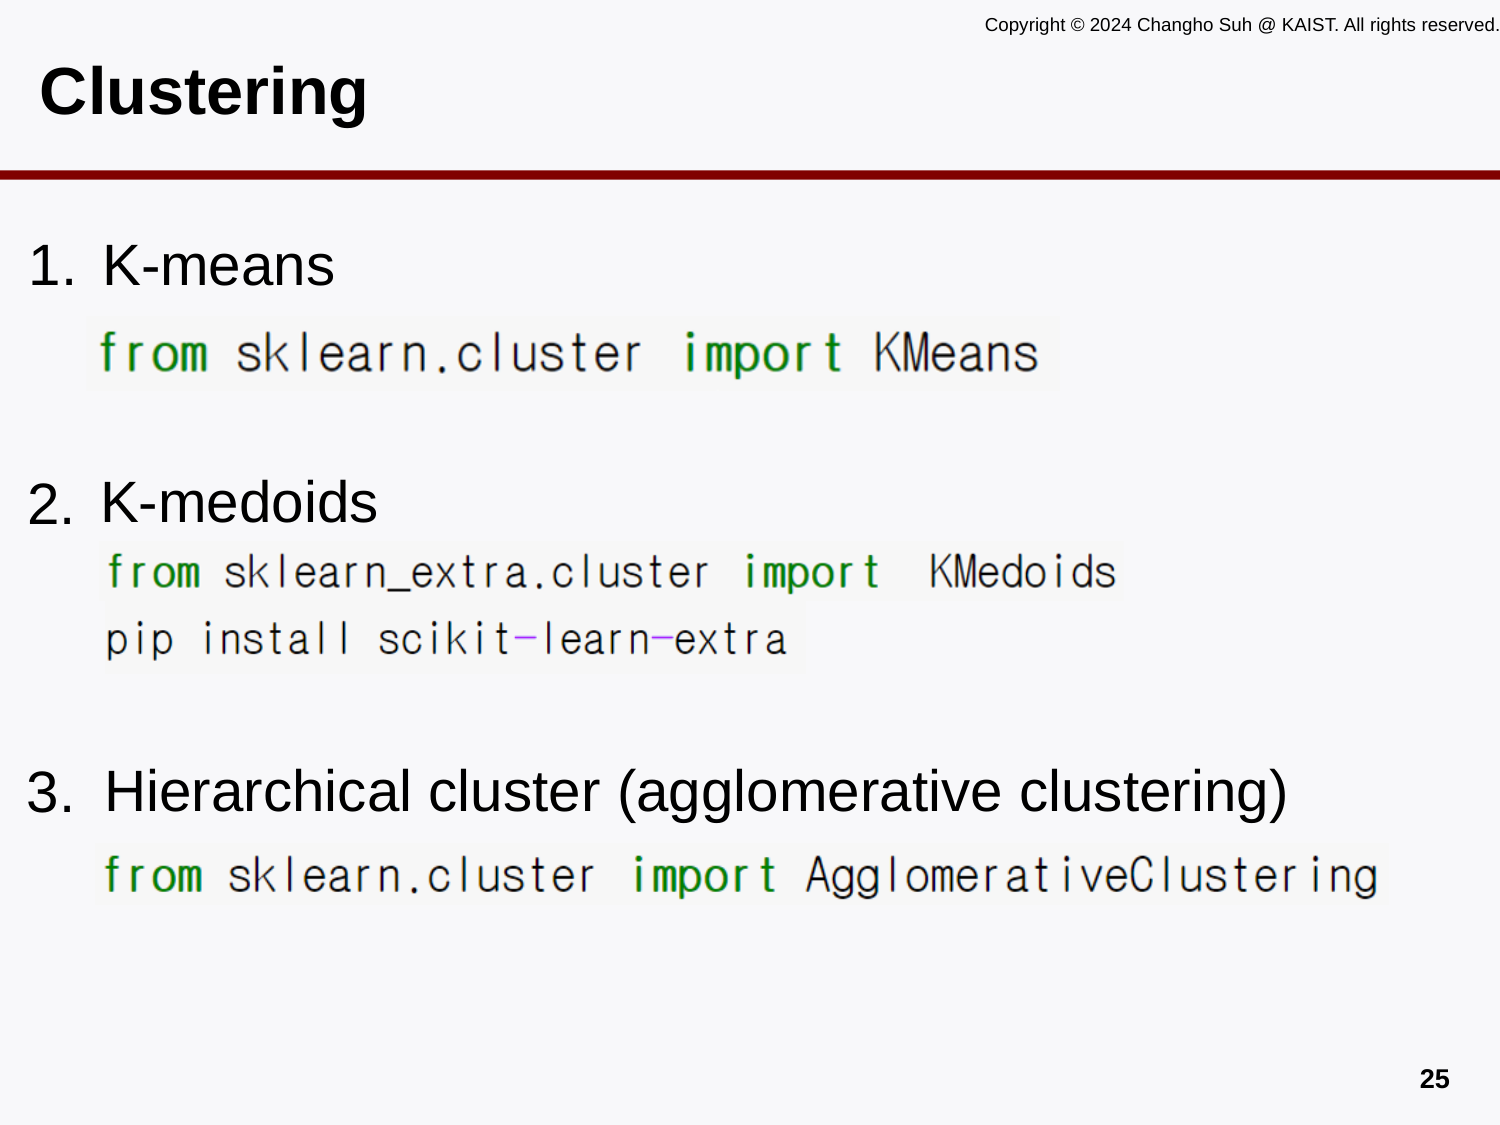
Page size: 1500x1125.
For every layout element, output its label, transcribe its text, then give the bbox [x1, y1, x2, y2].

picture [80, 316, 1061, 391]
text_box K-means [87, 219, 396, 296]
slide_number 24 [1113, 1053, 1464, 1095]
text_box 2. [12, 458, 155, 544]
picture [95, 843, 1389, 906]
text_box K-medoids [85, 456, 443, 532]
text_box 1. [14, 219, 101, 305]
text_box Clustering [24, 24, 1459, 150]
text_box 3. [11, 746, 154, 832]
text_box Hierarchical cluster (agglomerative clustering) [89, 745, 1353, 821]
picture [99, 540, 1127, 674]
